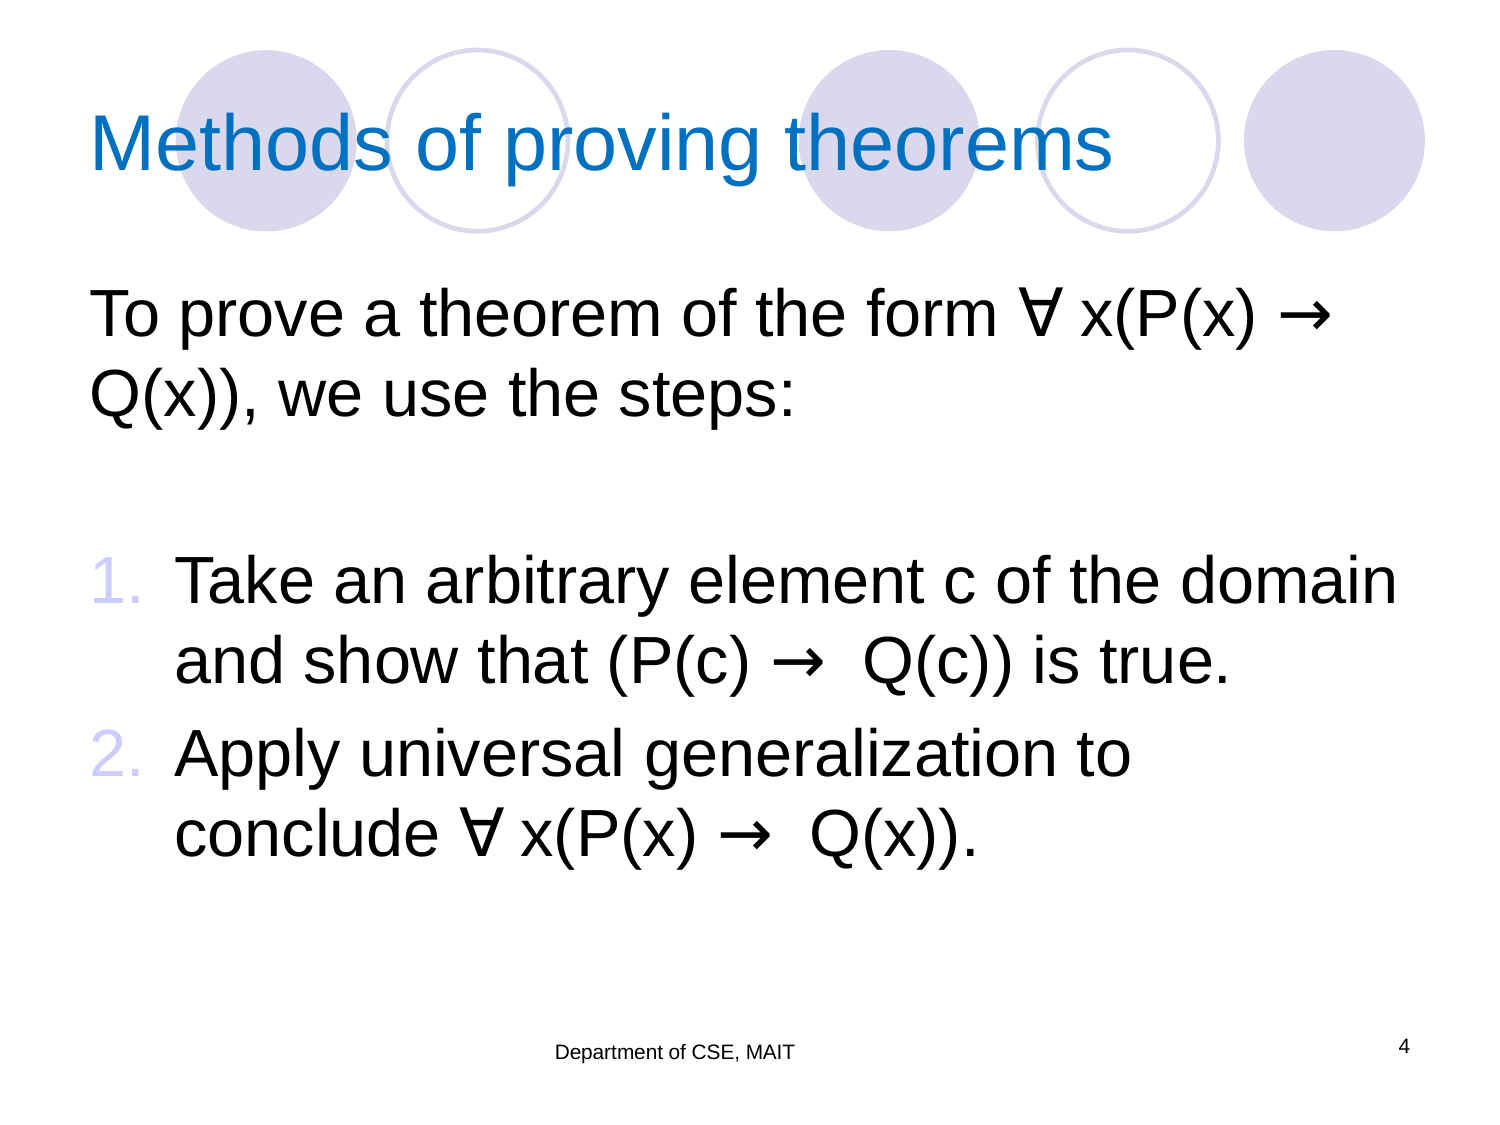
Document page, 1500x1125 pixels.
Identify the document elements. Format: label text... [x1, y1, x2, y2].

list To prove a theorem of the form ∀ x(P(x) → Q(x)), we use the steps: Take an arbitrary element c of the domain and show that (P(c) → Q(c)) is true. Apply universal generalization to conclude ∀ x(P(x) → Q(x)). [74, 262, 1426, 1006]
title Methods of proving theorems [74, 44, 1426, 233]
slide_number 4 [1074, 1024, 1426, 1101]
footer Department of CSE, MAIT [437, 1030, 913, 1107]
